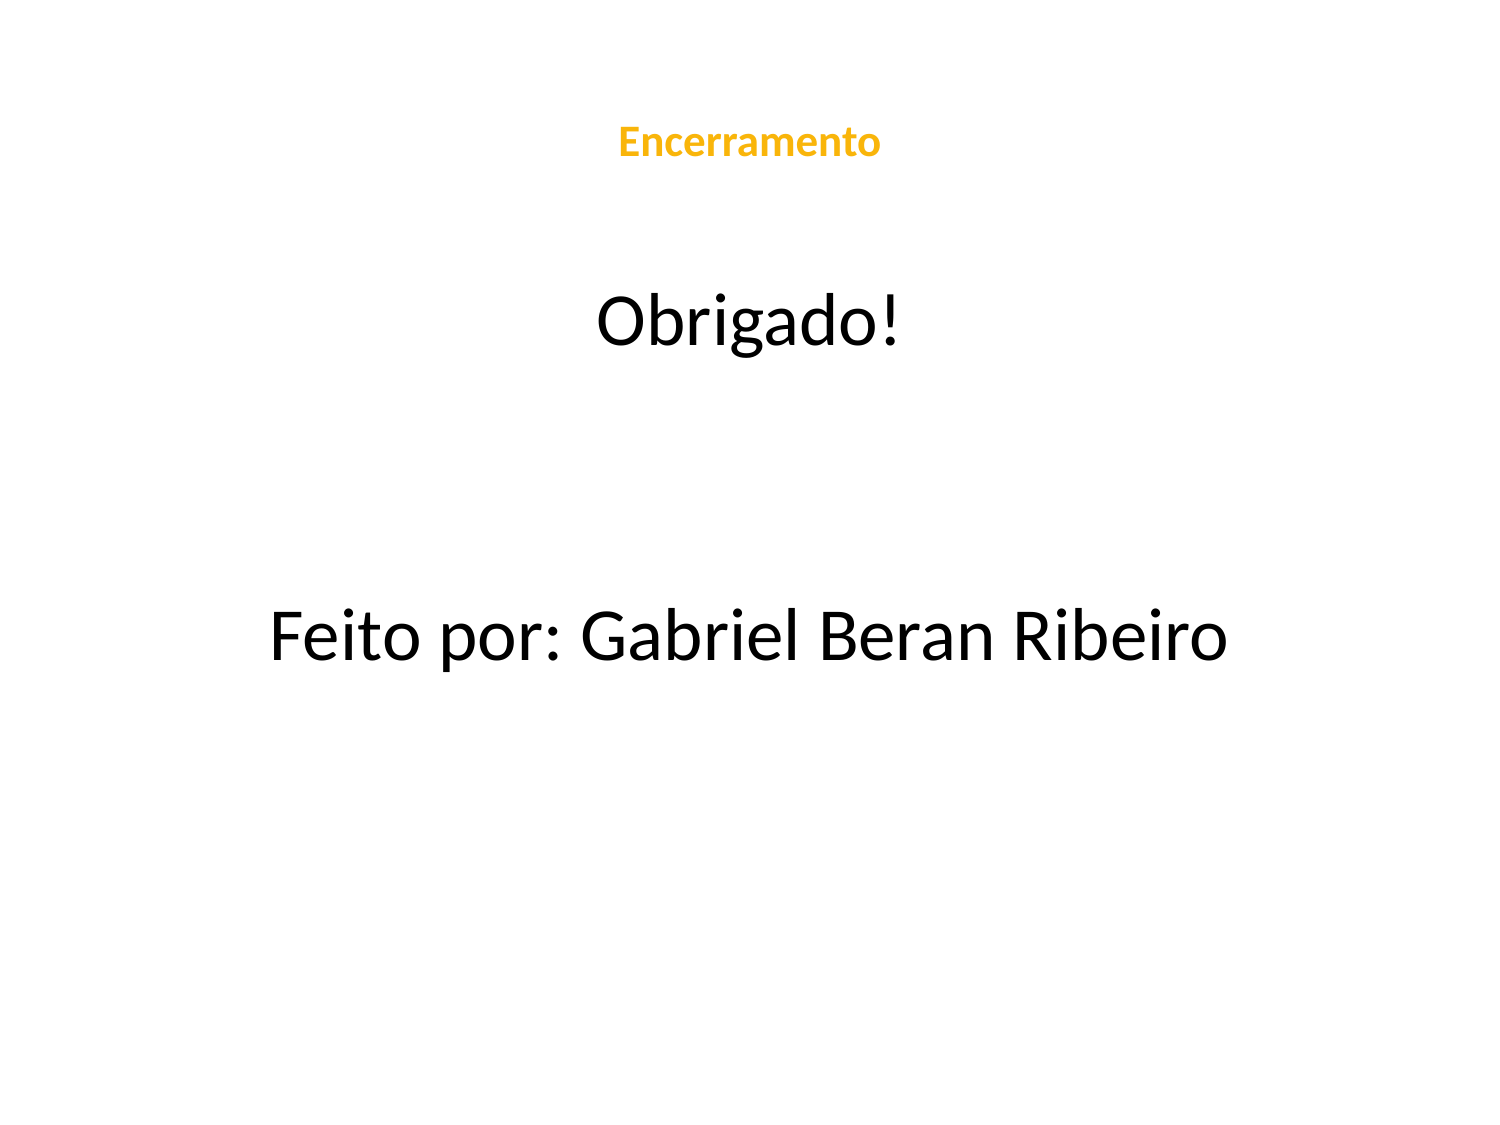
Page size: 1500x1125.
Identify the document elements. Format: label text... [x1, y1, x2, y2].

title Encerramento [75, 45, 1425, 233]
list Obrigado! Feito por: Gabriel Beran Ribeiro [75, 262, 1425, 1005]
